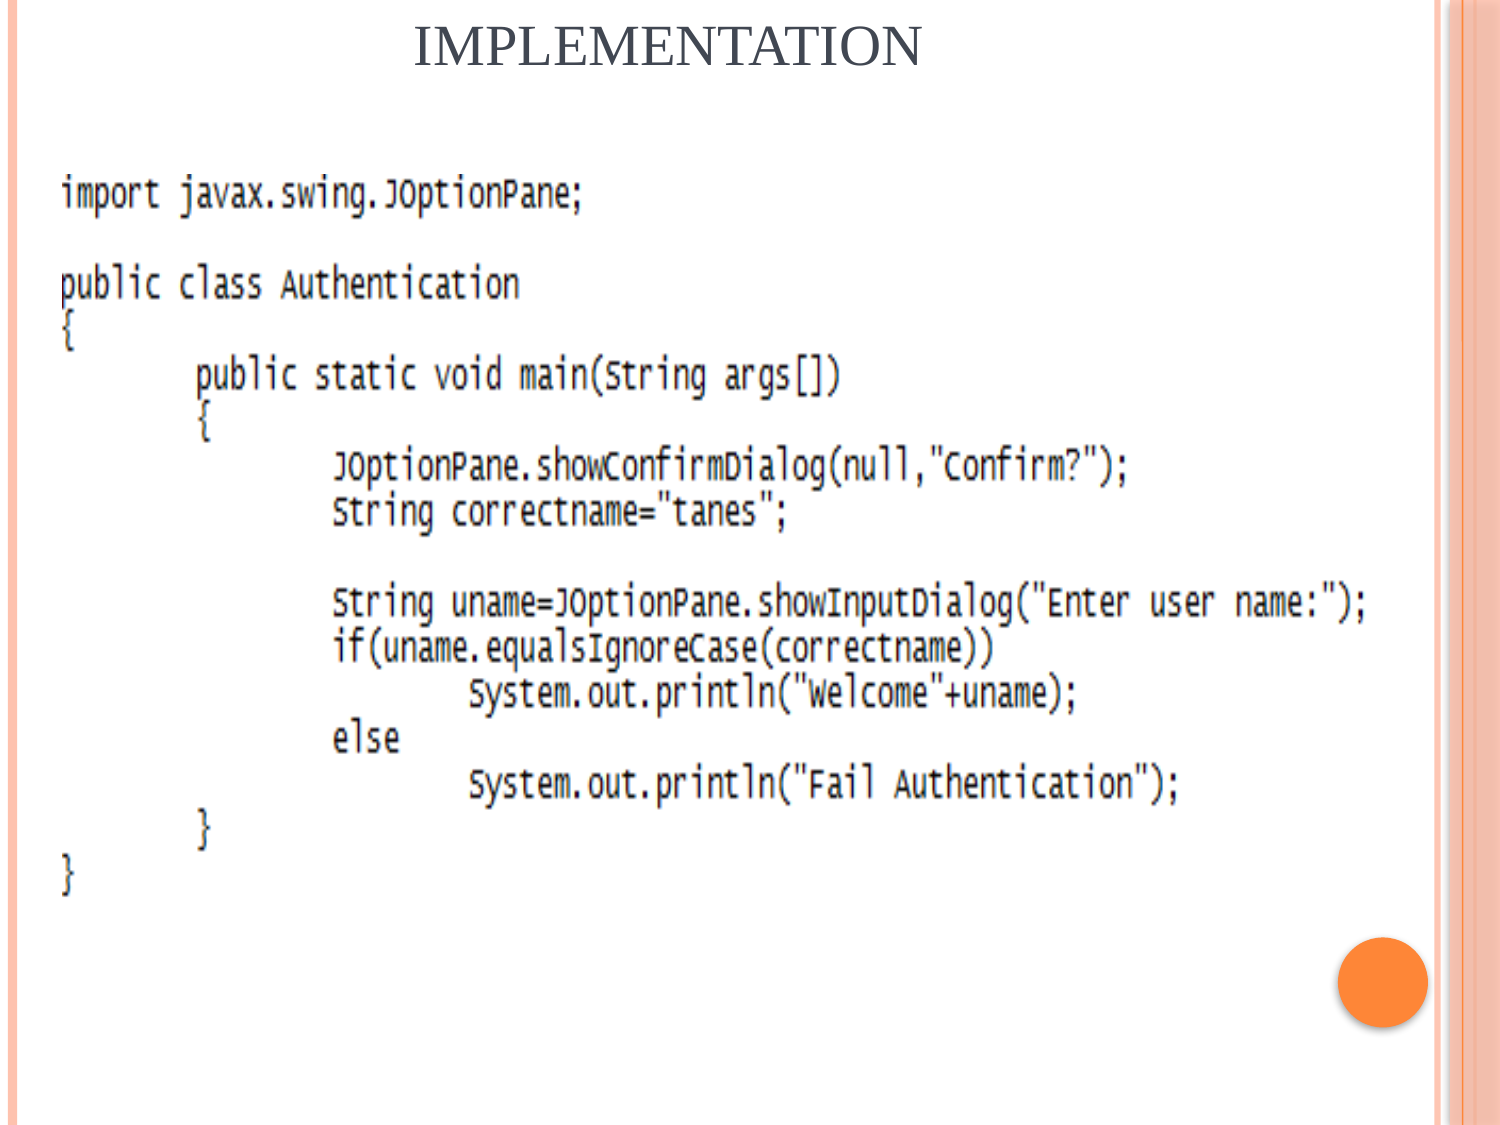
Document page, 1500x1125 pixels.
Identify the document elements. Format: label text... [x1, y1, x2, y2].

text_box IMPLEMENTATION [287, 0, 1050, 85]
picture [61, 174, 1426, 926]
